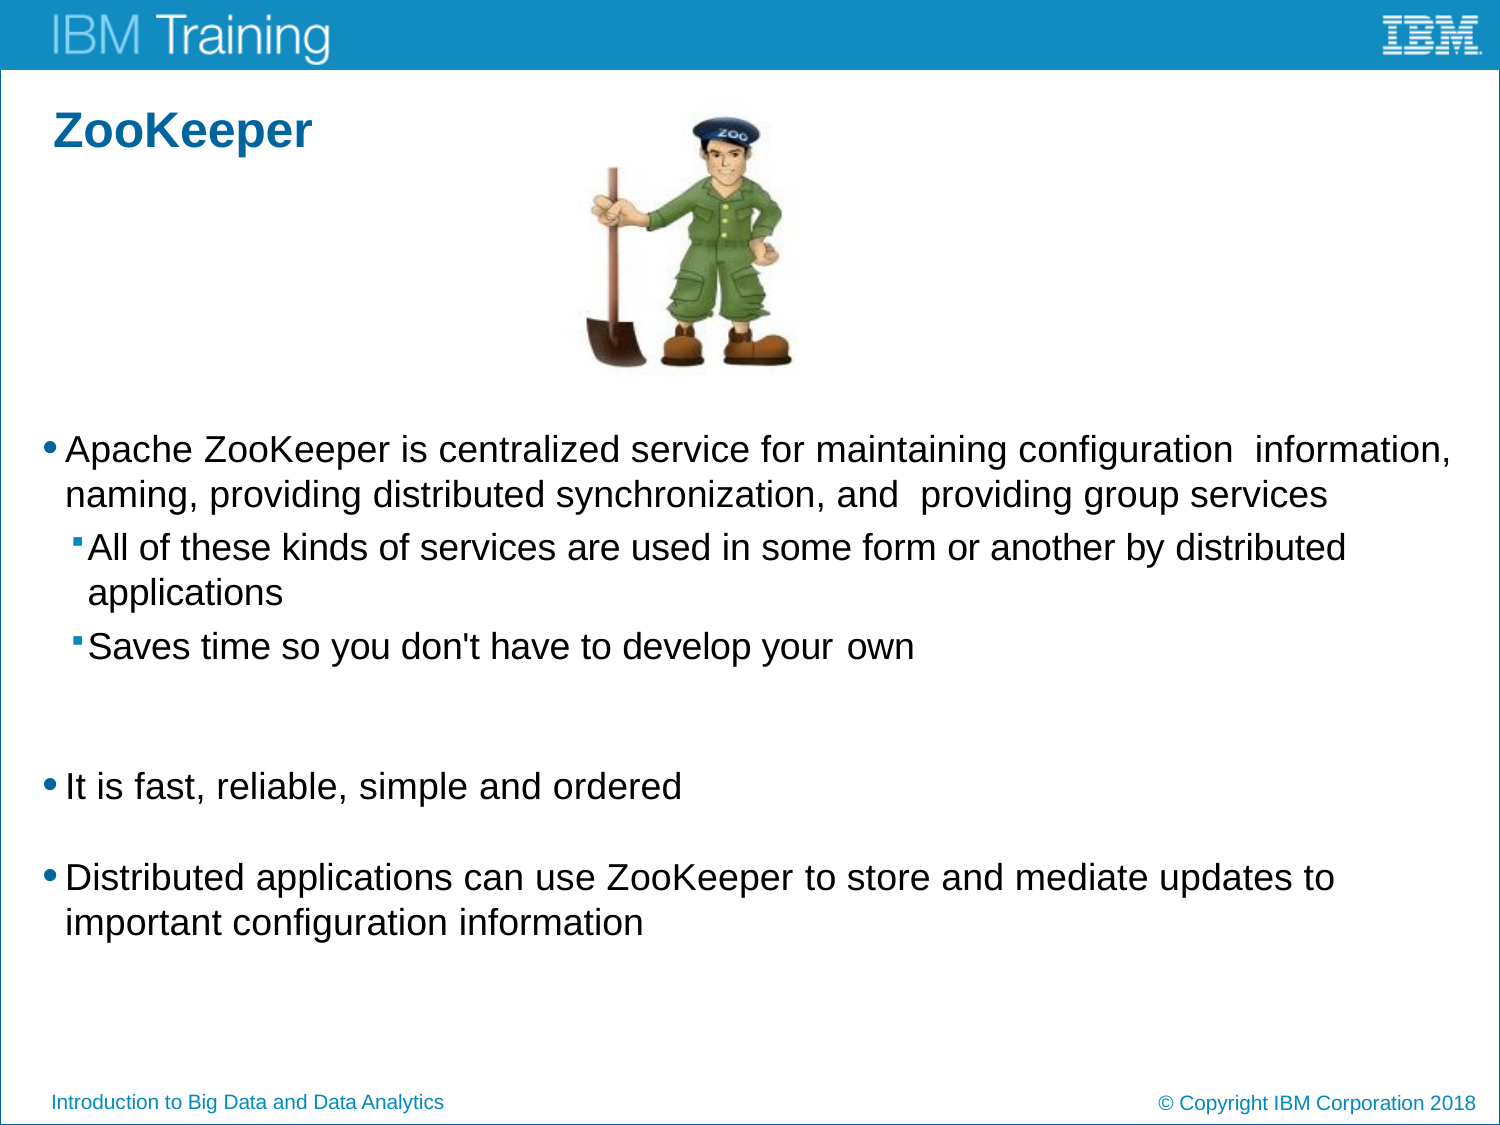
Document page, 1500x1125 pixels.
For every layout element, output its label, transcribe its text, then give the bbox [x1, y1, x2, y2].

picture [0, 0, 1500, 70]
text_box [566, 101, 798, 384]
list Apache ZooKeeper is centralized service for maintaining configuration information, naming, providing distributed synchronization, and providing group services All of these kinds of services are used in some form or another by distributed applications Saves time so you don't have to develop your own It is fast, reliable, simple and ordered Distributed applications can use ZooKeeper to store and mediate updates to important configuration information [0, 417, 1500, 1118]
title ZooKeeper [36, 75, 1485, 180]
